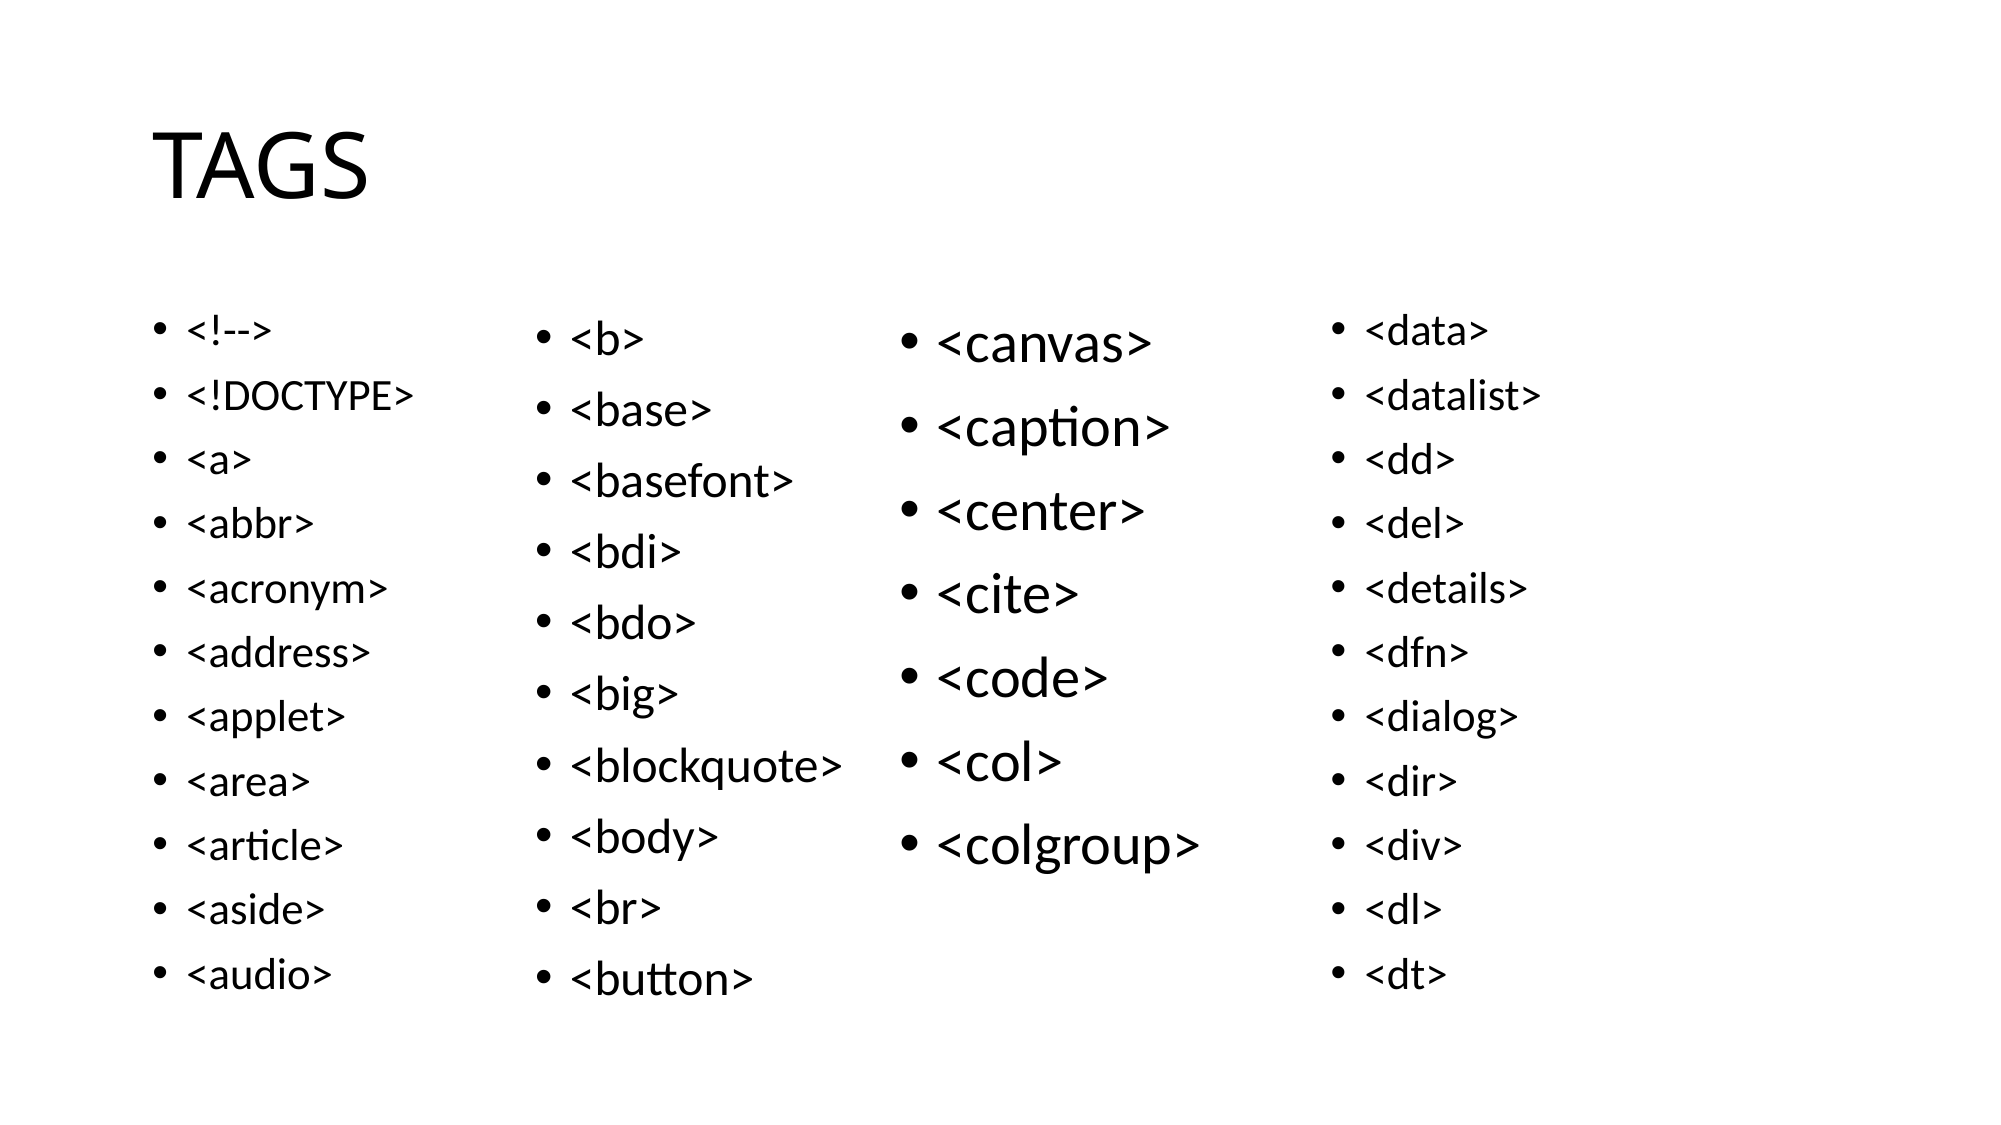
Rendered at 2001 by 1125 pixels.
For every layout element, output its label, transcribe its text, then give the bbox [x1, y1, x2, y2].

text_box <b> <base> <basefont> <bdi> <bdo> <big> <blockquote> <body> <br> <button> [520, 305, 884, 1019]
list <!--> <!DOCTYPE> <a> <abbr> <acronym> <address> <applet> <area> <article> <aside> <audio> [137, 299, 521, 1014]
text_box <data> <datalist> <dd> <del> <details> <dfn> <dialog> <dir> <div> <dl> <dt> [1315, 299, 1699, 1014]
text_box <canvas> <caption> <center> <cite> <code> <col> <colgroup> [884, 305, 1268, 1019]
title TAGS [137, 59, 1863, 278]
